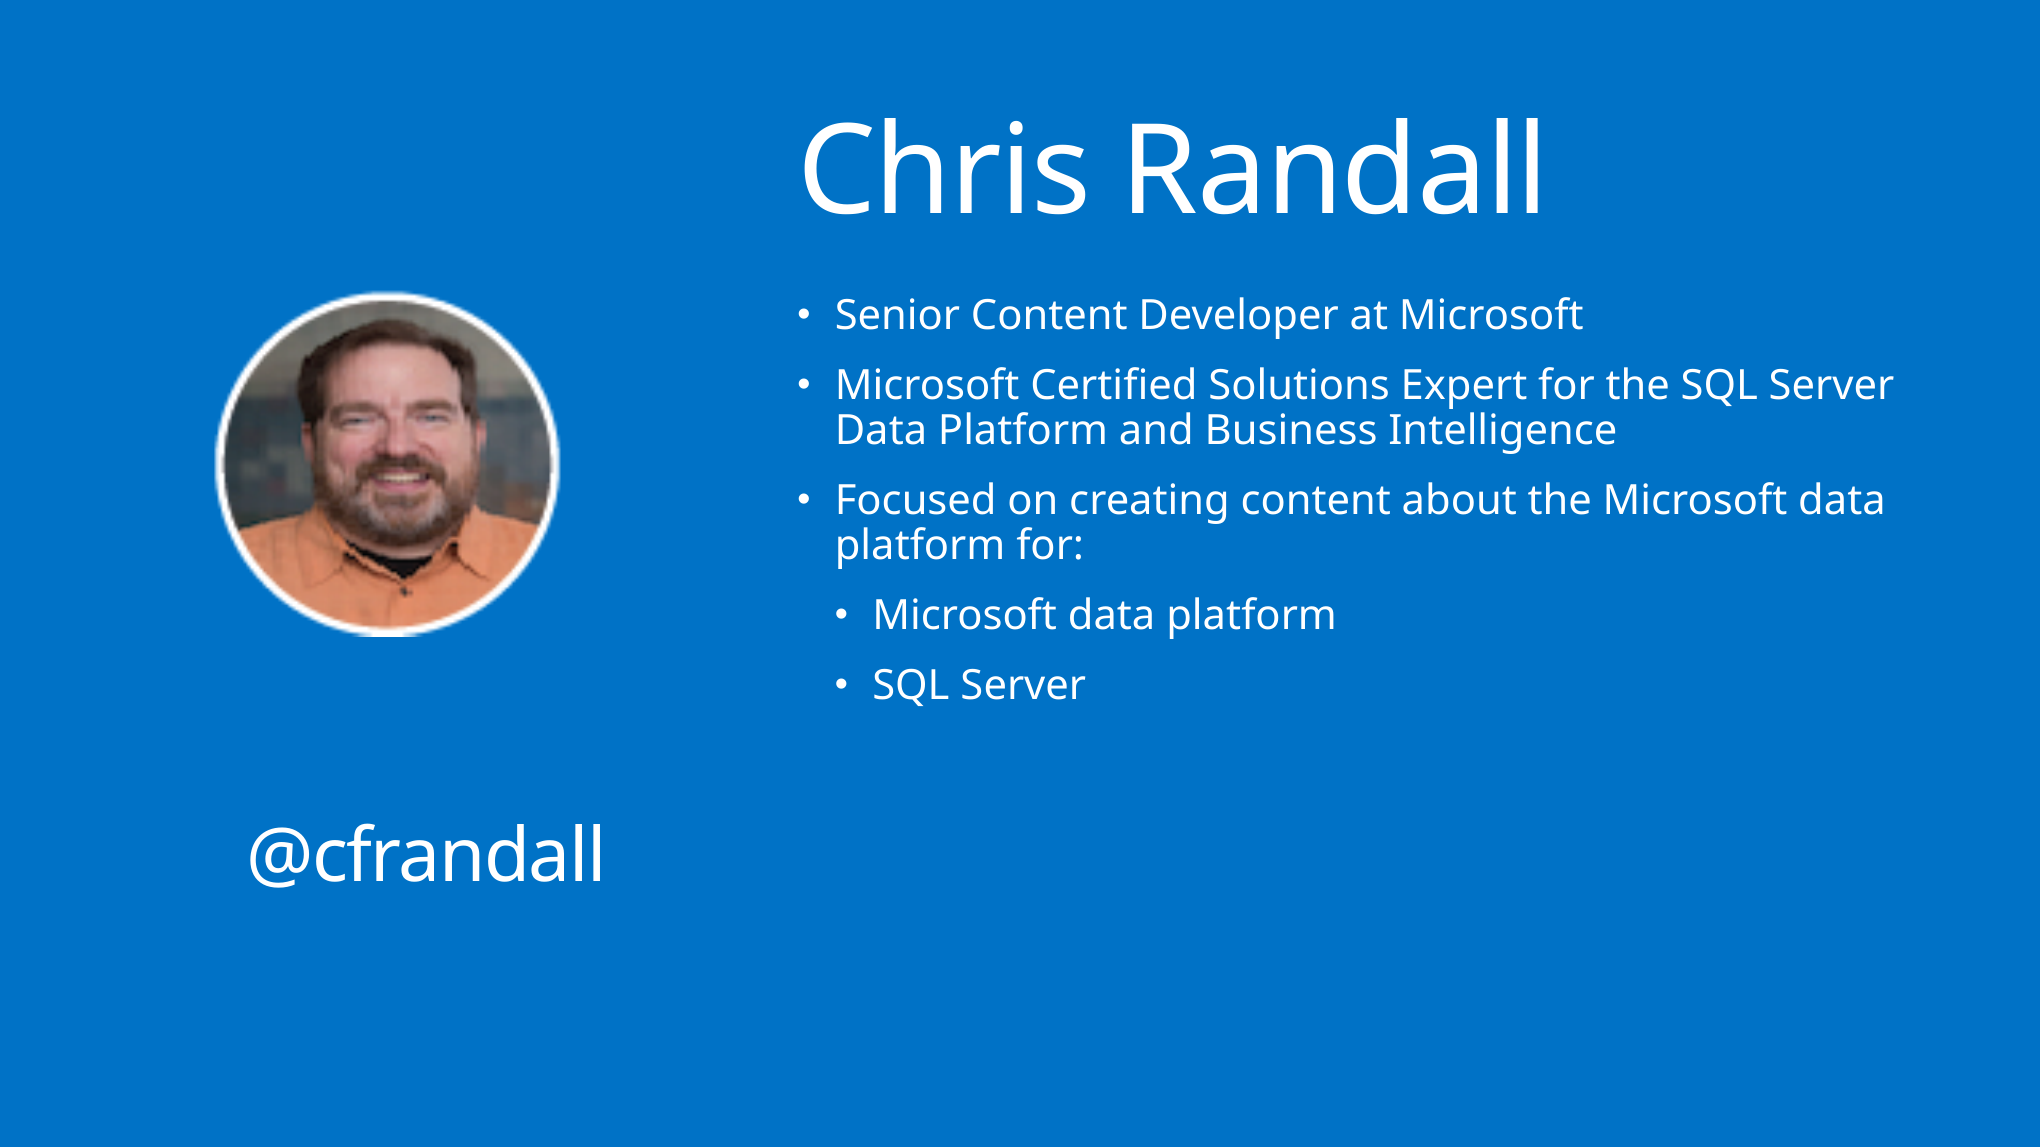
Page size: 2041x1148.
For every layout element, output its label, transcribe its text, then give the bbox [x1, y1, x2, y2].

picture [213, 285, 565, 637]
text_box @cfrandall [107, 809, 745, 937]
text_box Chris Randall [782, 98, 1908, 227]
text_box Senior Content Developer at Microsoft Microsoft Certified Solutions Expert for the SQL Server Data Platform and Business Intelligence Focused on creating content about the Microsoft data platform for: Microsoft data platform SQL Server [782, 286, 1945, 940]
